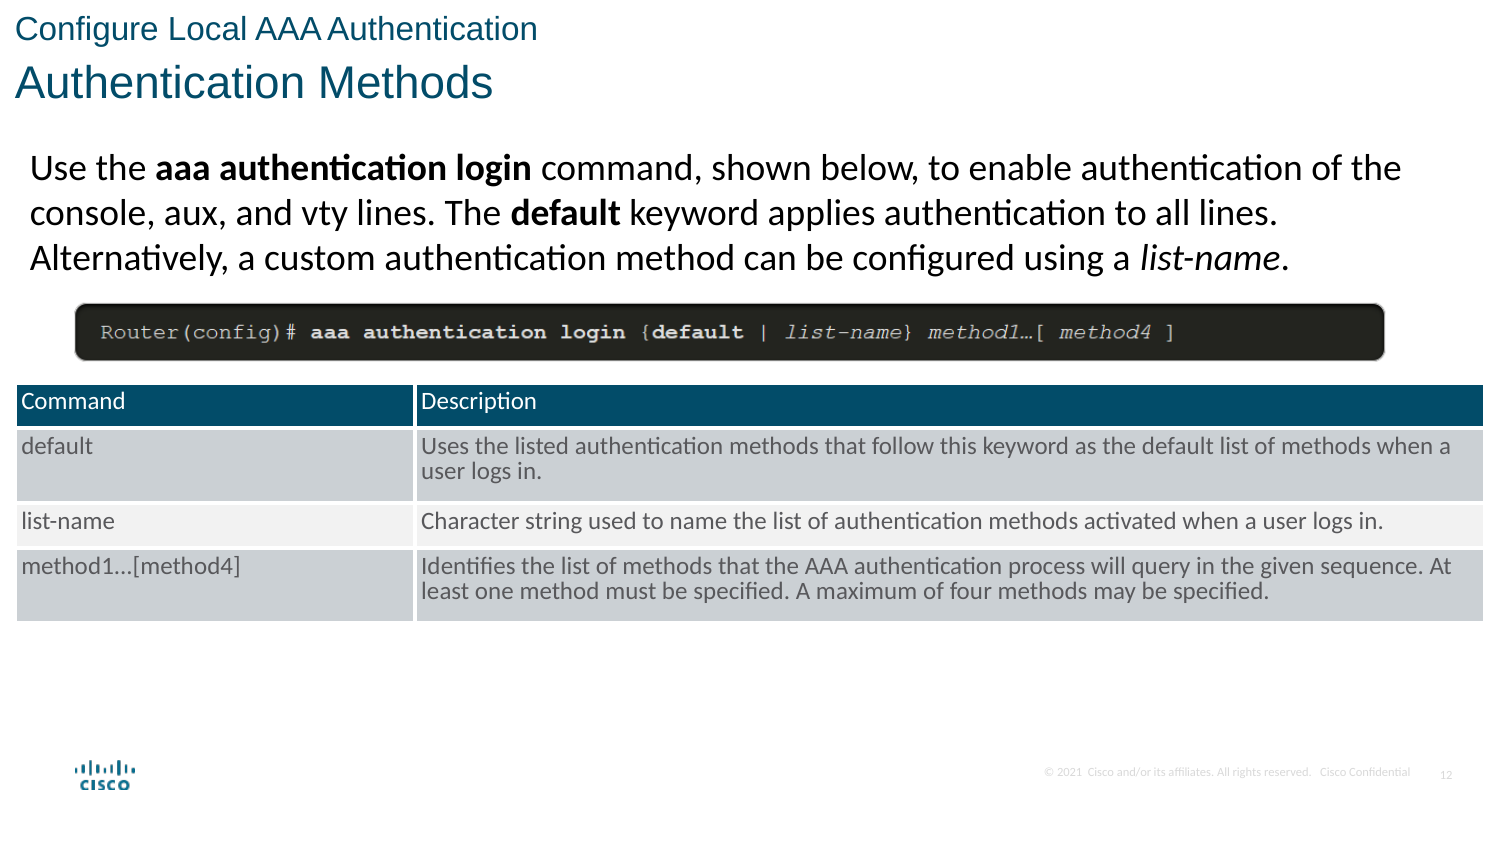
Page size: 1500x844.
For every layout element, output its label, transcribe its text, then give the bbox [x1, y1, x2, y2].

table_cell Identifies the list of methods that the AAA authentication process will query in the given sequence. At least one method must be specified. A maximum of four methods may be specified. [417, 550, 1483, 621]
text_box Use the aaa authentication login command, shown below, to enable authentication of the console, aux, and vty lines. The default keyword applies authentication to all lines. Alternatively, a custom authentication method can be configured using a list-name. [15, 135, 1470, 286]
table_header Command [17, 385, 413, 426]
slide_number <number> [1425, 759, 1500, 797]
table_cell default [17, 430, 413, 501]
picture [75, 759, 135, 790]
list Configure Local AAA Authentication [0, 0, 1500, 45]
table_cell Character string used to name the list of authentication methods activated when a user logs in. [417, 505, 1483, 546]
table_header Description [417, 385, 1483, 426]
table_cell list-name [17, 505, 413, 546]
picture [68, 287, 1402, 371]
list Authentication Methods [0, 45, 1500, 195]
table_cell method1...[method4] [17, 550, 413, 621]
table_cell Uses the listed authentication methods that follow this keyword as the default list of methods when a user logs in. [417, 430, 1483, 501]
